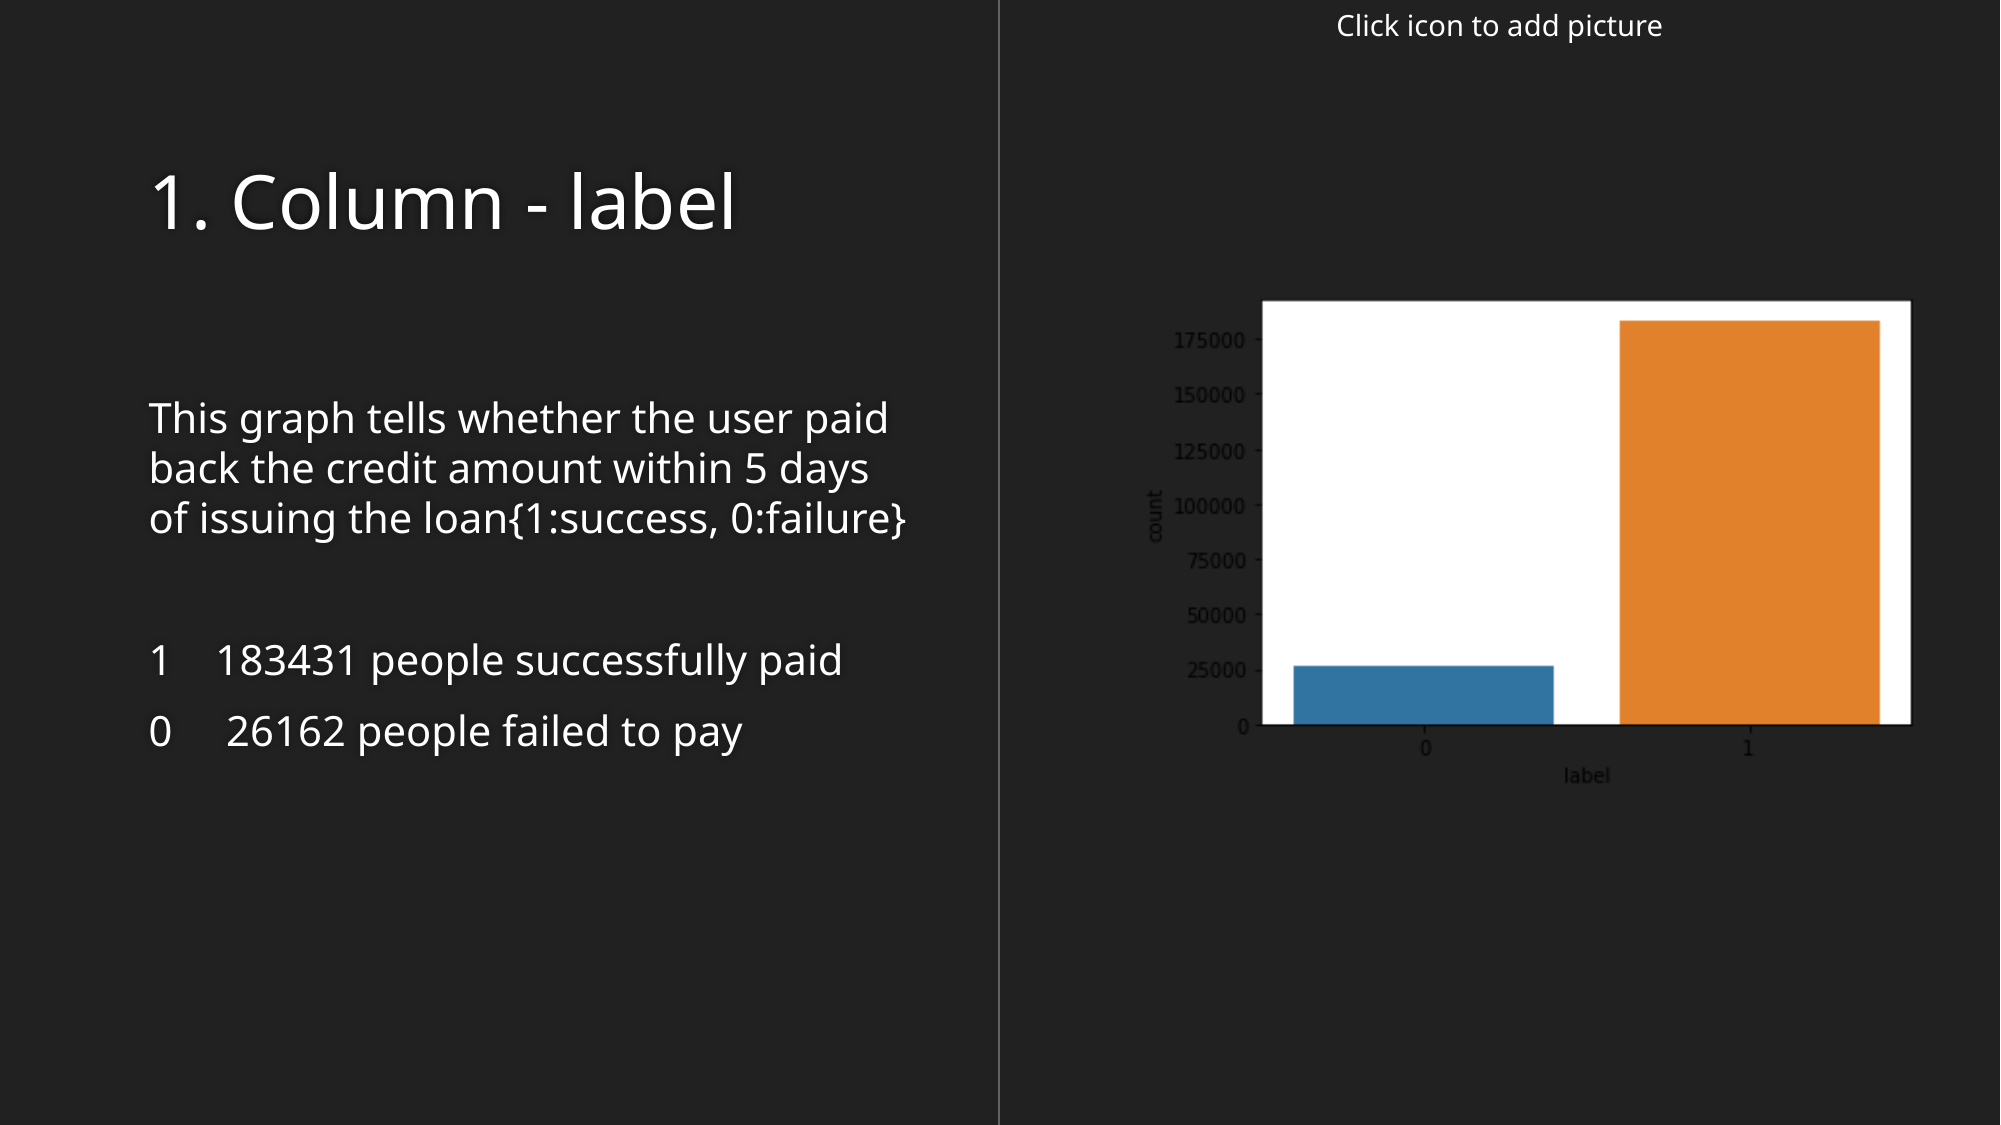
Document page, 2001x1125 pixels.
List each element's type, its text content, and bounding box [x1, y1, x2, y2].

title 1. Column - label [133, 109, 930, 252]
list This graph tells whether the user paid back the credit amount within 5 days of issuing the loan{1:success, 0:failure} 1 183431 people successfully paid 0 26162 people failed to pay [133, 384, 930, 962]
picture [999, 0, 2000, 1125]
